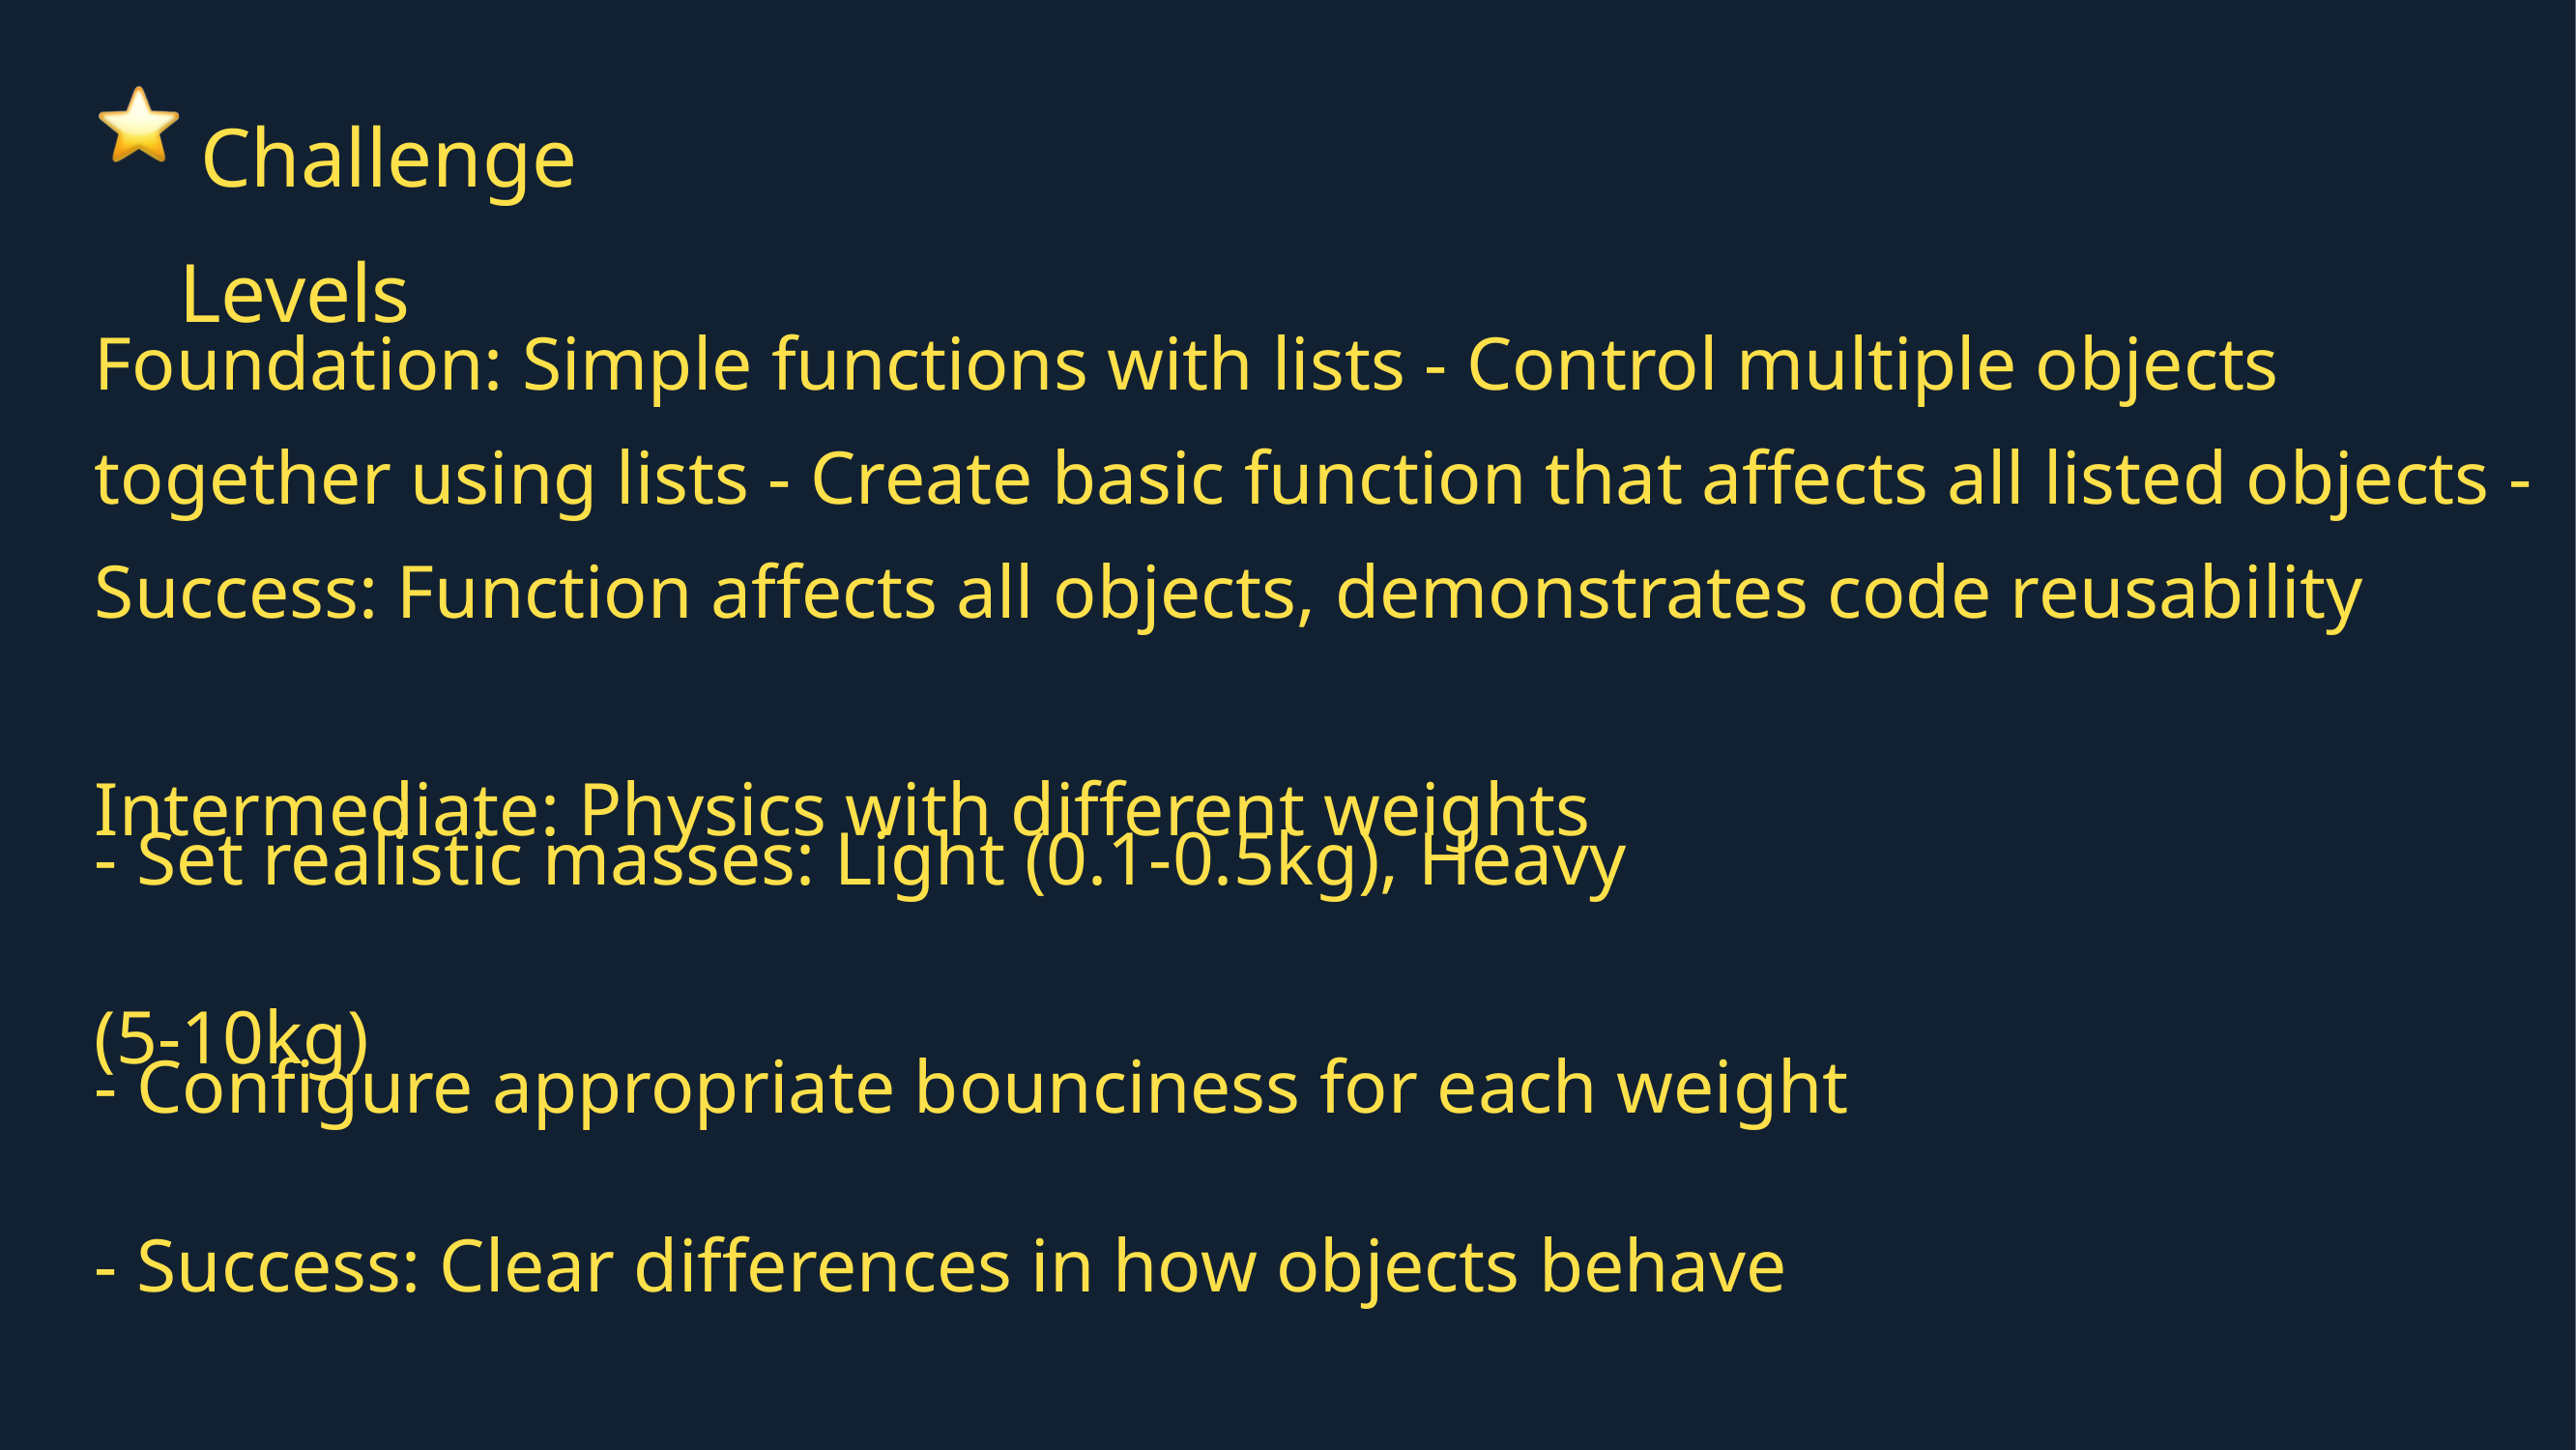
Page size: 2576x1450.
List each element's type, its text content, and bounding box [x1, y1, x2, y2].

text_box [99, 84, 179, 165]
text_box Foundation: Simple functions with lists - Control multiple objects together using lists - Create basic function that affects all listed objects - Success: Function affects all objects, demonstrates code reusability Intermediate: Physics with different weights - Set realistic masses: Light (0.1-0.5kg), Heavy (5-10kg) - Conﬁgure appropriate bounciness for each weight - Success: Clear differences in how objects behave [94, 291, 2571, 1307]
text_box Challenge Levels [179, 68, 785, 291]
